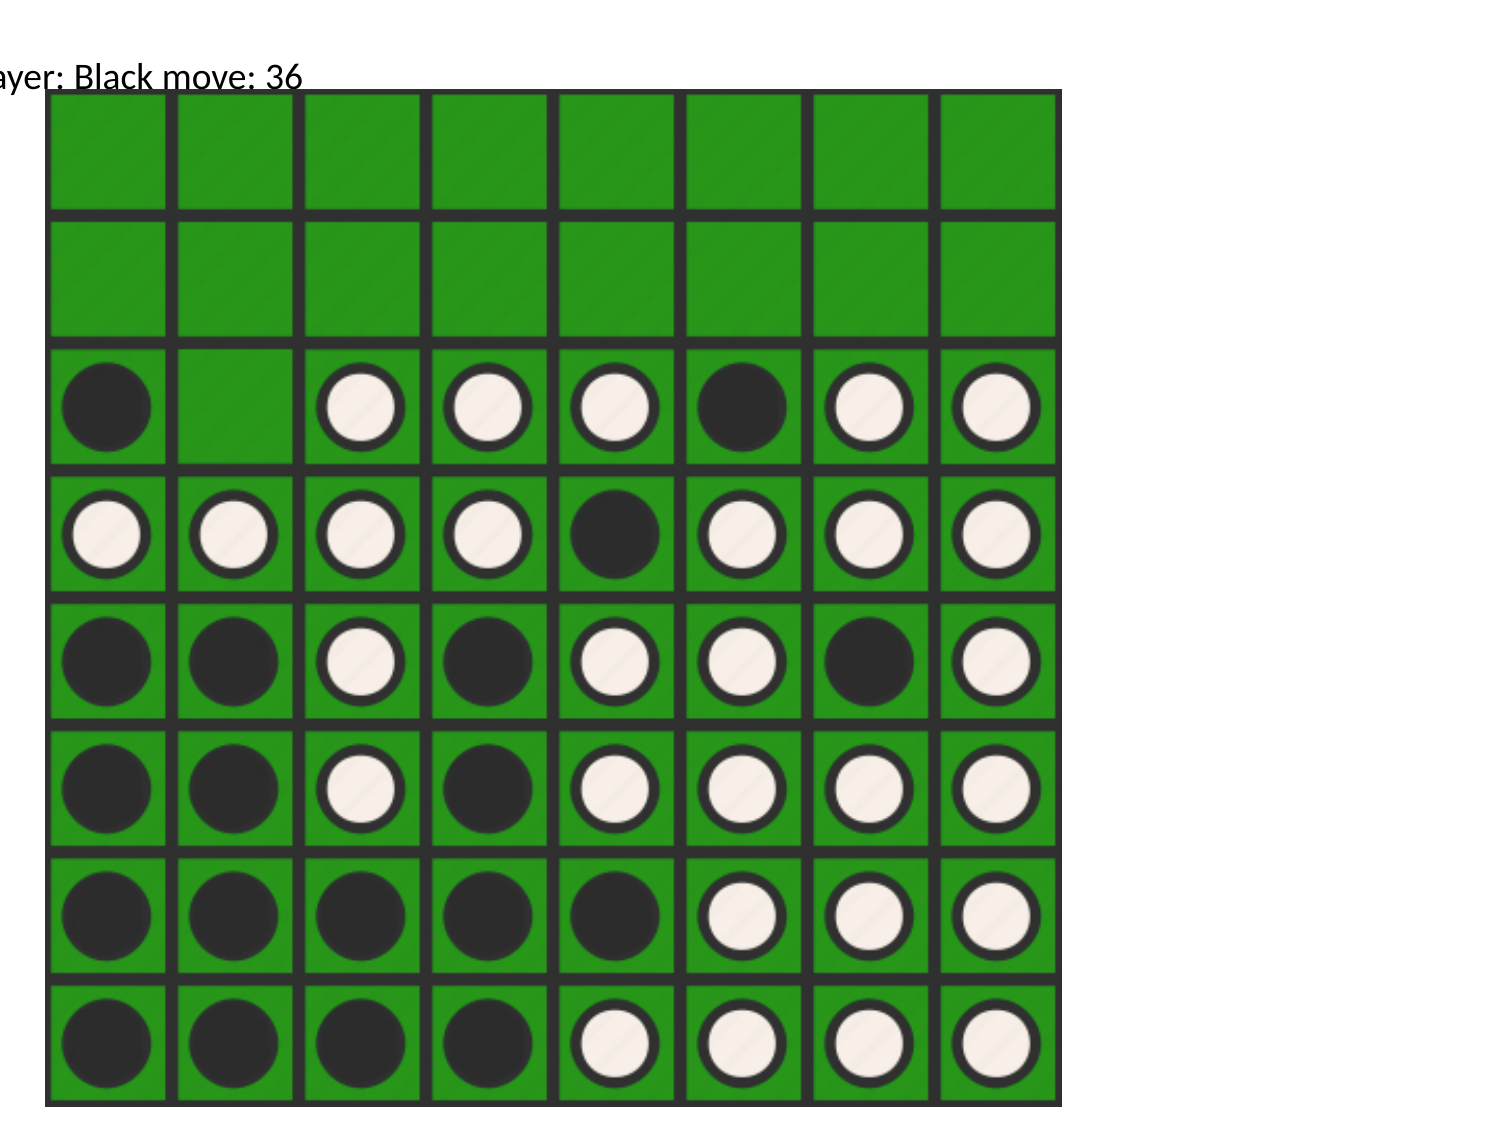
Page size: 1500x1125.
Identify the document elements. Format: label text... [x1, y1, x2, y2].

picture [44, 89, 1062, 1107]
text_box turn: 43 player: Black move: 36 [0, 44, 319, 105]
